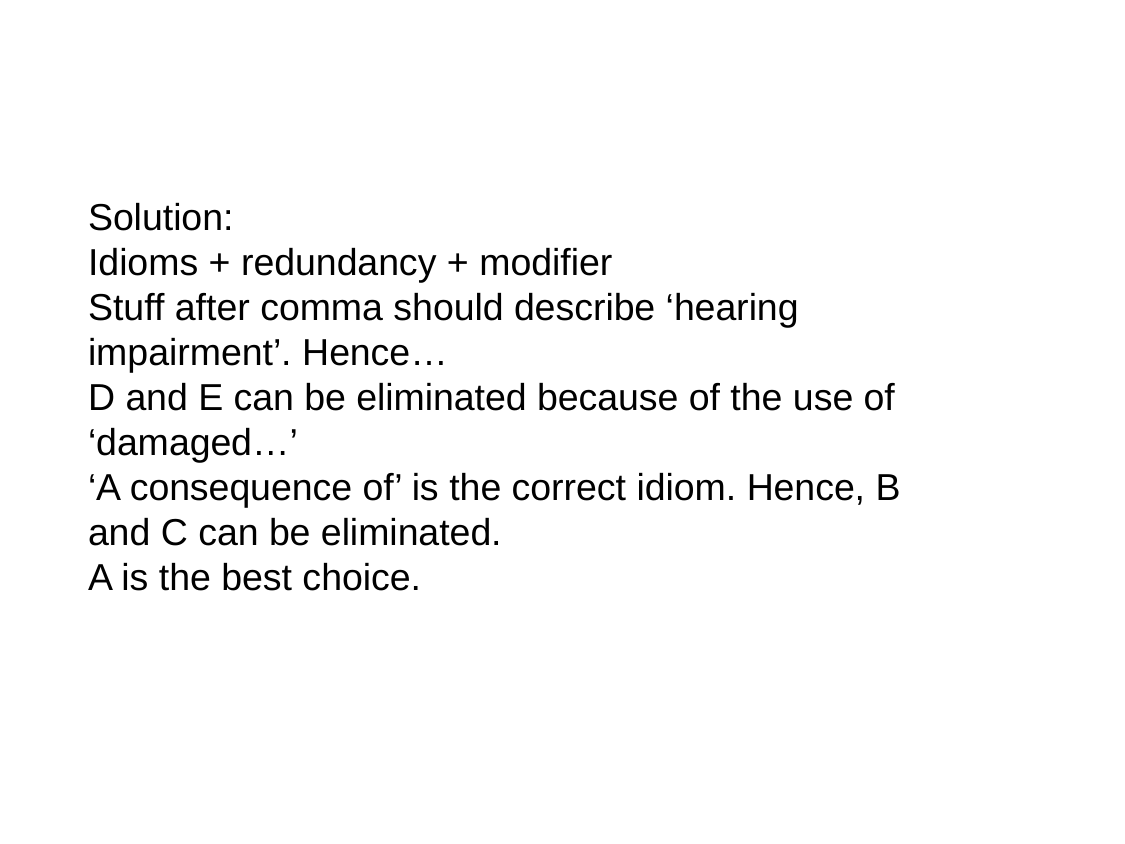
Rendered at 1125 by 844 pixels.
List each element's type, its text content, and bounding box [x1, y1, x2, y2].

text_box Solution: Idioms + redundancy + modifier Stuff after comma should describe ‘hearing impairment’. Hence… D and E can be eliminated because of the use of ‘damaged…’ ‘A consequence of’ is the correct idiom. Hence, B and C can be eliminated. A is the best choice. [73, 185, 970, 605]
